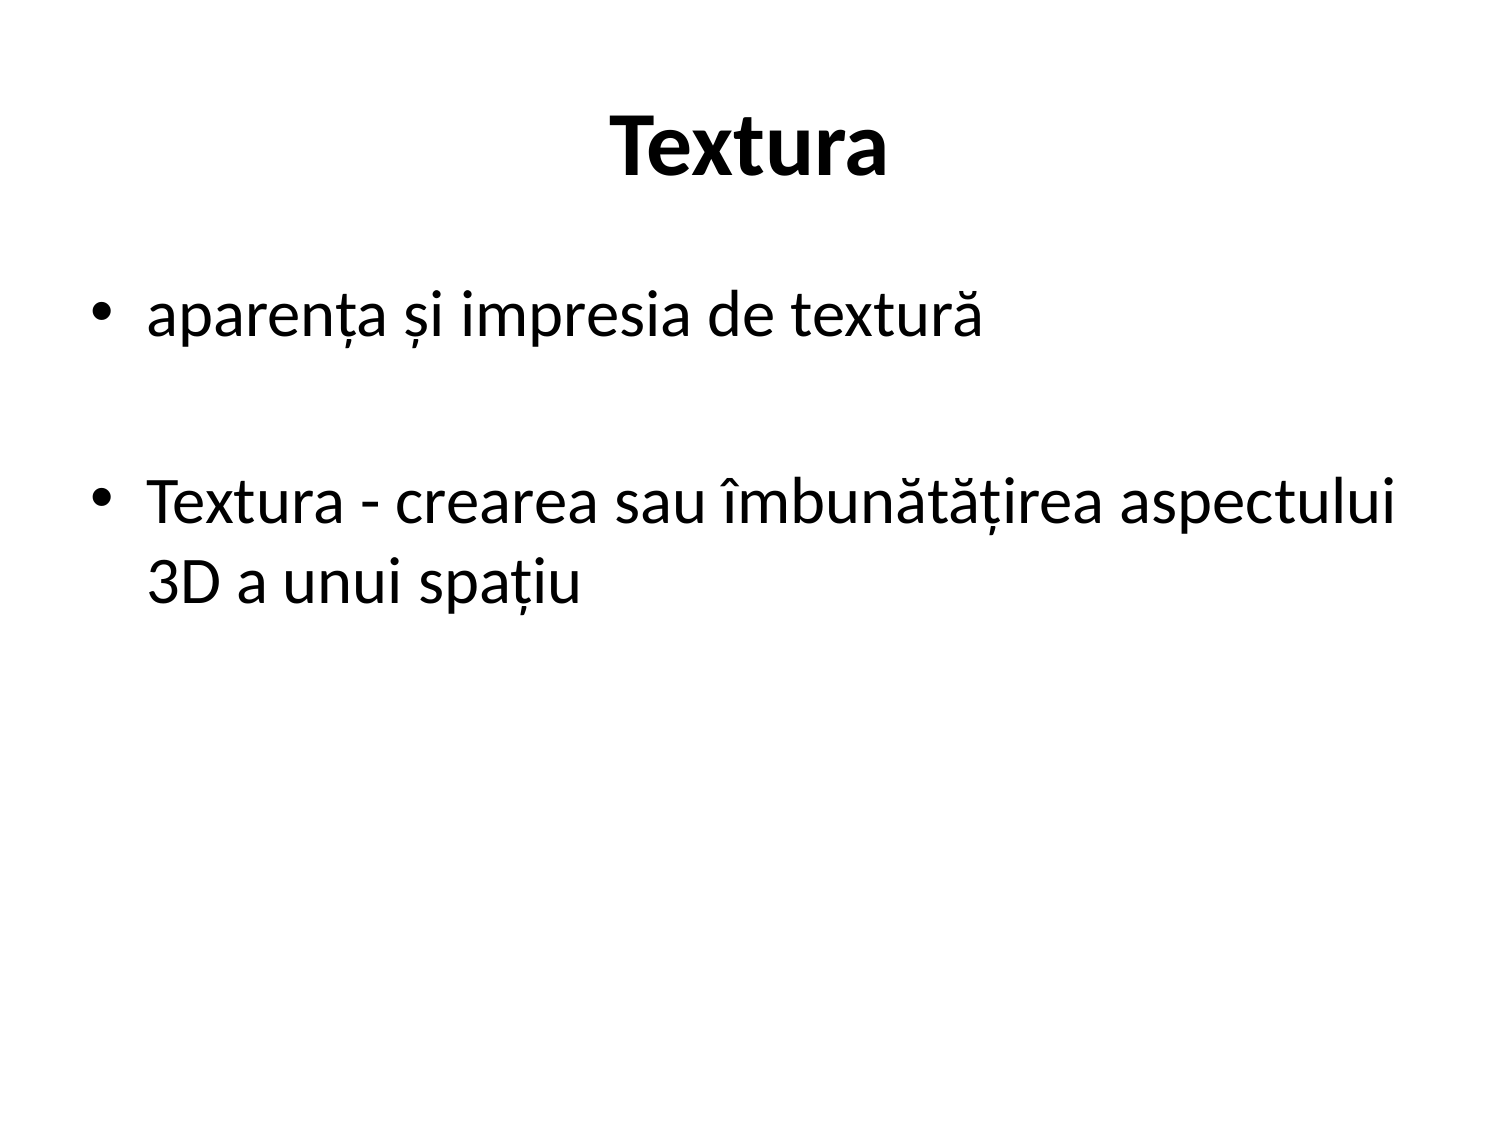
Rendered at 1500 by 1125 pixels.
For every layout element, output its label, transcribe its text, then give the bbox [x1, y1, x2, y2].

list aparența și impresia de textură Textura - crearea sau îmbunătățirea aspectului 3D a unui spațiu [75, 262, 1425, 1005]
title Textura [75, 45, 1425, 233]
